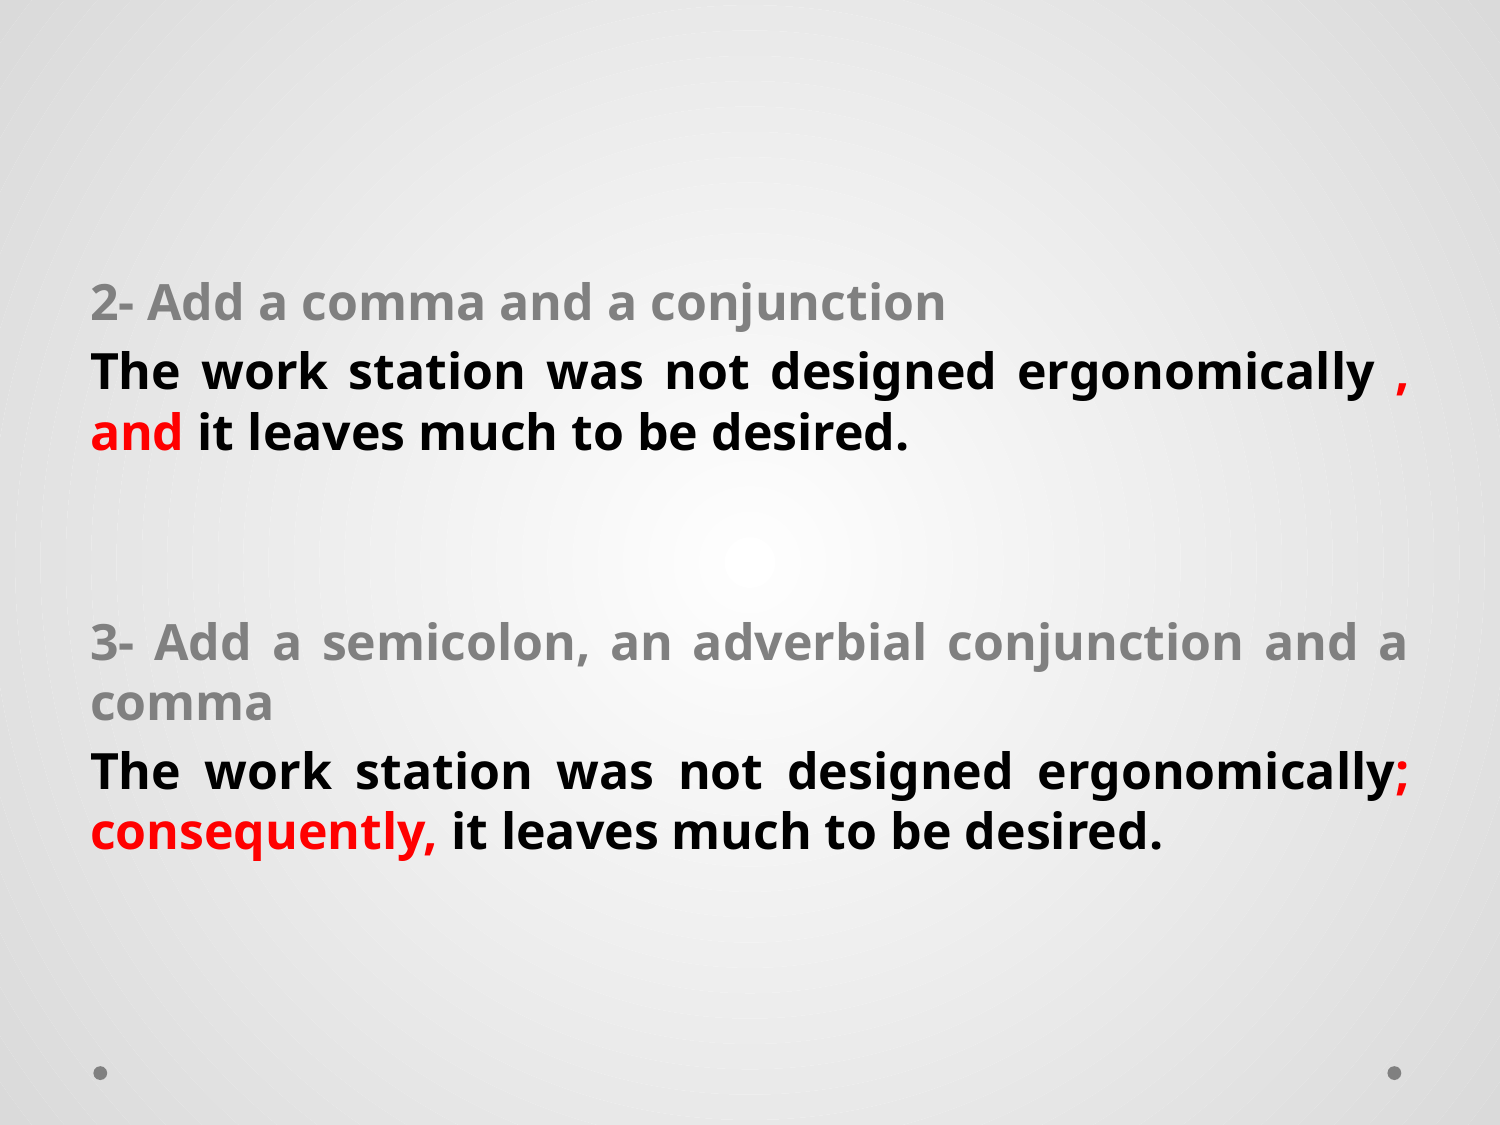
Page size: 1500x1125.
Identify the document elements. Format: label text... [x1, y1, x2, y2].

list 2- Add a comma and a conjunction The work station was not designed ergonomically , and it leaves much to be desired. 3- Add a semicolon, an adverbial conjunction and a comma The work station was not designed ergonomically; consequently, it leaves much to be desired. [75, 262, 1425, 1005]
